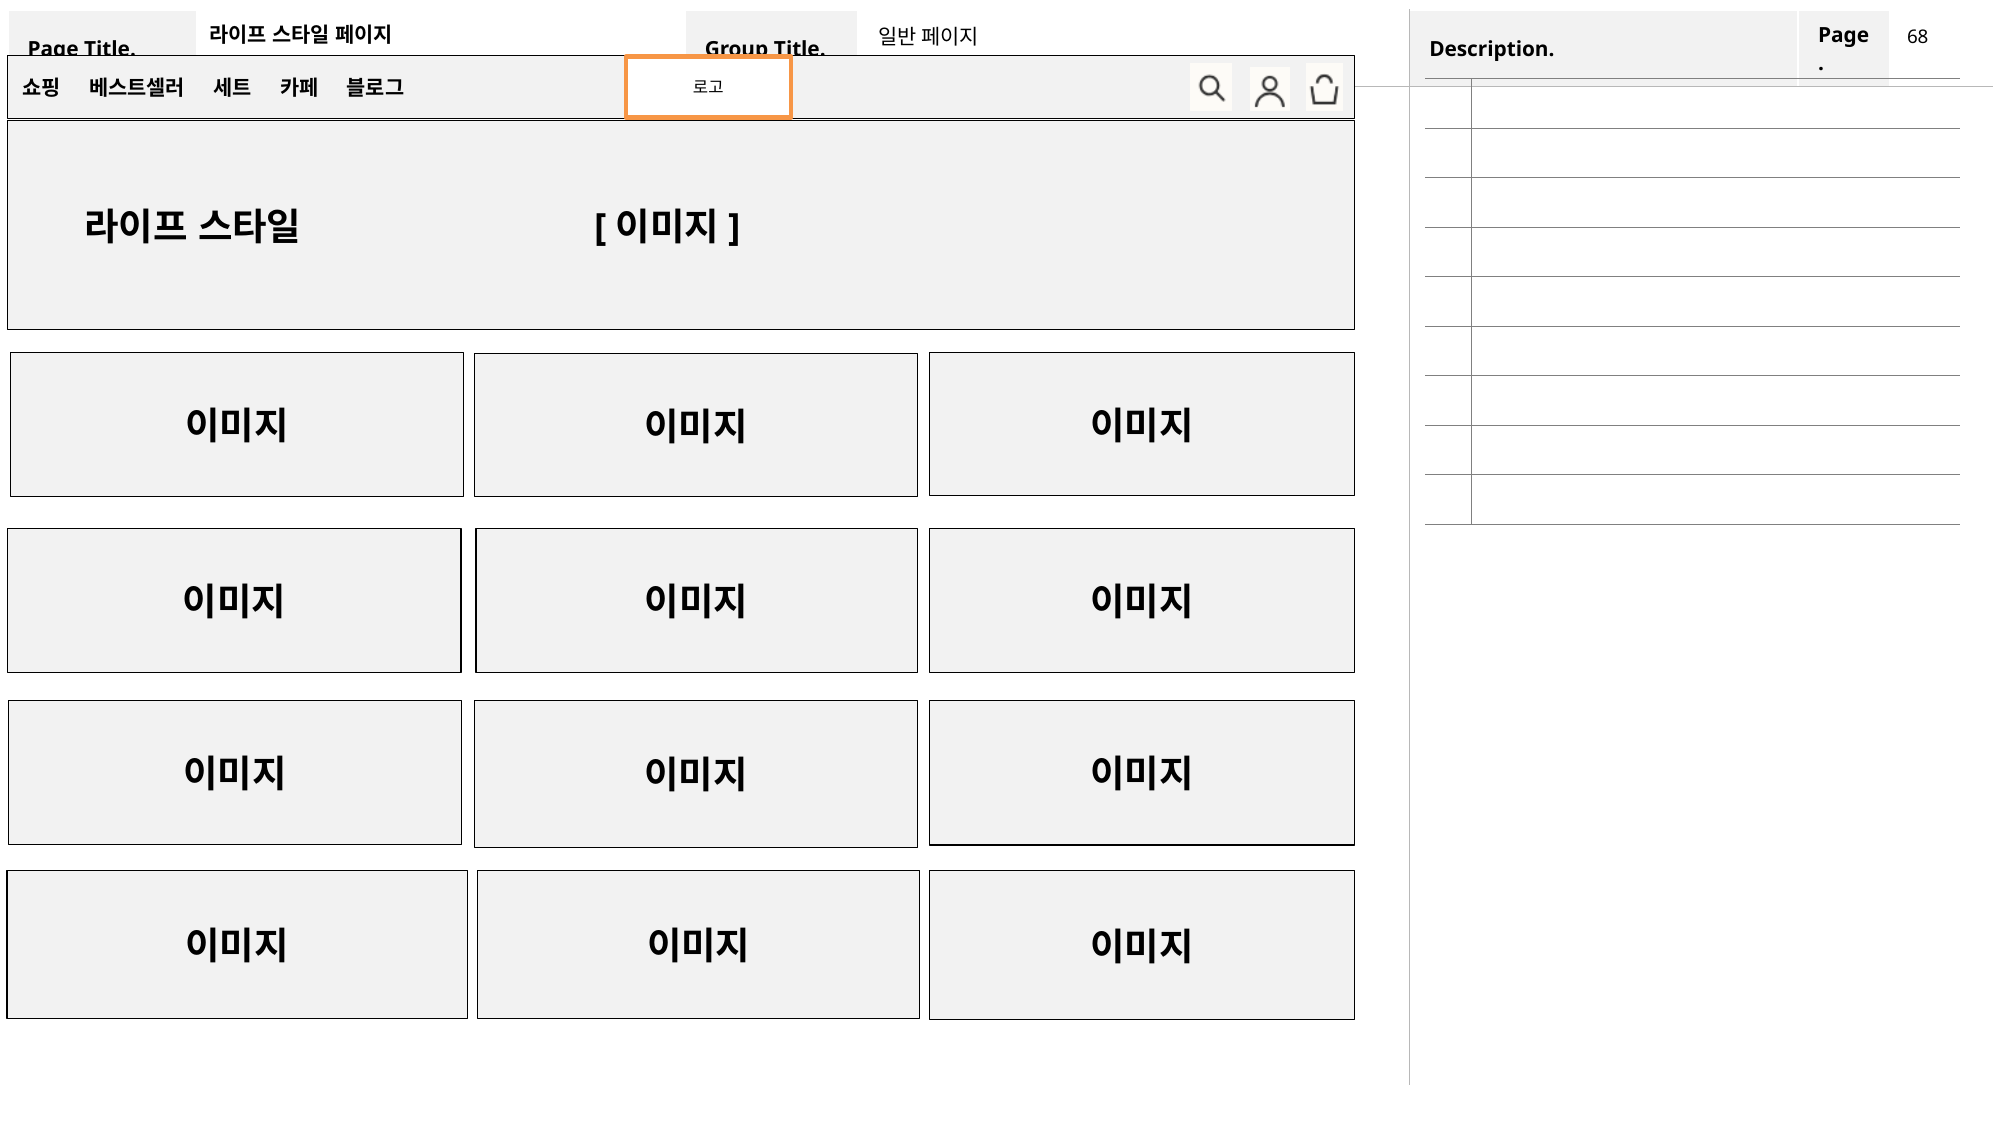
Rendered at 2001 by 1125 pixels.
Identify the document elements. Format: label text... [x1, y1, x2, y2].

table_cell [1425, 376, 1471, 425]
text_box 이미지 [475, 869, 922, 1020]
text_box 이미지 [6, 526, 463, 674]
picture [1190, 63, 1233, 111]
text_box 이미지 [927, 869, 1357, 1022]
table_cell [1472, 426, 1960, 474]
text_box 이미지 [927, 698, 1357, 847]
table_cell [1425, 475, 1471, 524]
table_cell [1472, 129, 1960, 177]
table_cell [1472, 228, 1960, 276]
text_box 이미지 [473, 351, 919, 499]
table_cell [1425, 327, 1471, 375]
table_cell [1472, 376, 1960, 425]
table_header [1472, 79, 1960, 128]
table_header [1425, 79, 1471, 128]
text_box 이미지 [474, 526, 919, 674]
text_box 이미지 [8, 351, 466, 499]
picture [1306, 63, 1344, 111]
list 라이프 스타일 페이지 [194, 15, 682, 53]
text_box 68 [1892, 17, 2000, 58]
table_cell [1425, 277, 1471, 326]
text_box 일반 페이지 [863, 16, 995, 57]
table_cell [1472, 475, 1960, 524]
table_cell [1472, 277, 1960, 326]
text_box 이미지 [5, 869, 469, 1020]
text_box 라이프 스타일 [이미지] [6, 121, 1356, 332]
table_cell [1425, 129, 1471, 177]
table_cell [1425, 426, 1471, 474]
text_box 로고 [624, 54, 793, 120]
picture [1250, 67, 1290, 111]
table_cell [1472, 178, 1960, 227]
text_box 이미지 [473, 698, 919, 849]
text_box 이미지 [927, 526, 1357, 674]
text_box 쇼핑 베스트셀러 세트 카페 블로그 [6, 53, 1356, 121]
table_cell [1425, 228, 1471, 276]
table_cell [1425, 178, 1471, 227]
text_box 이미지 [927, 351, 1357, 498]
text_box 이미지 [7, 698, 463, 846]
table_cell [1472, 327, 1960, 375]
